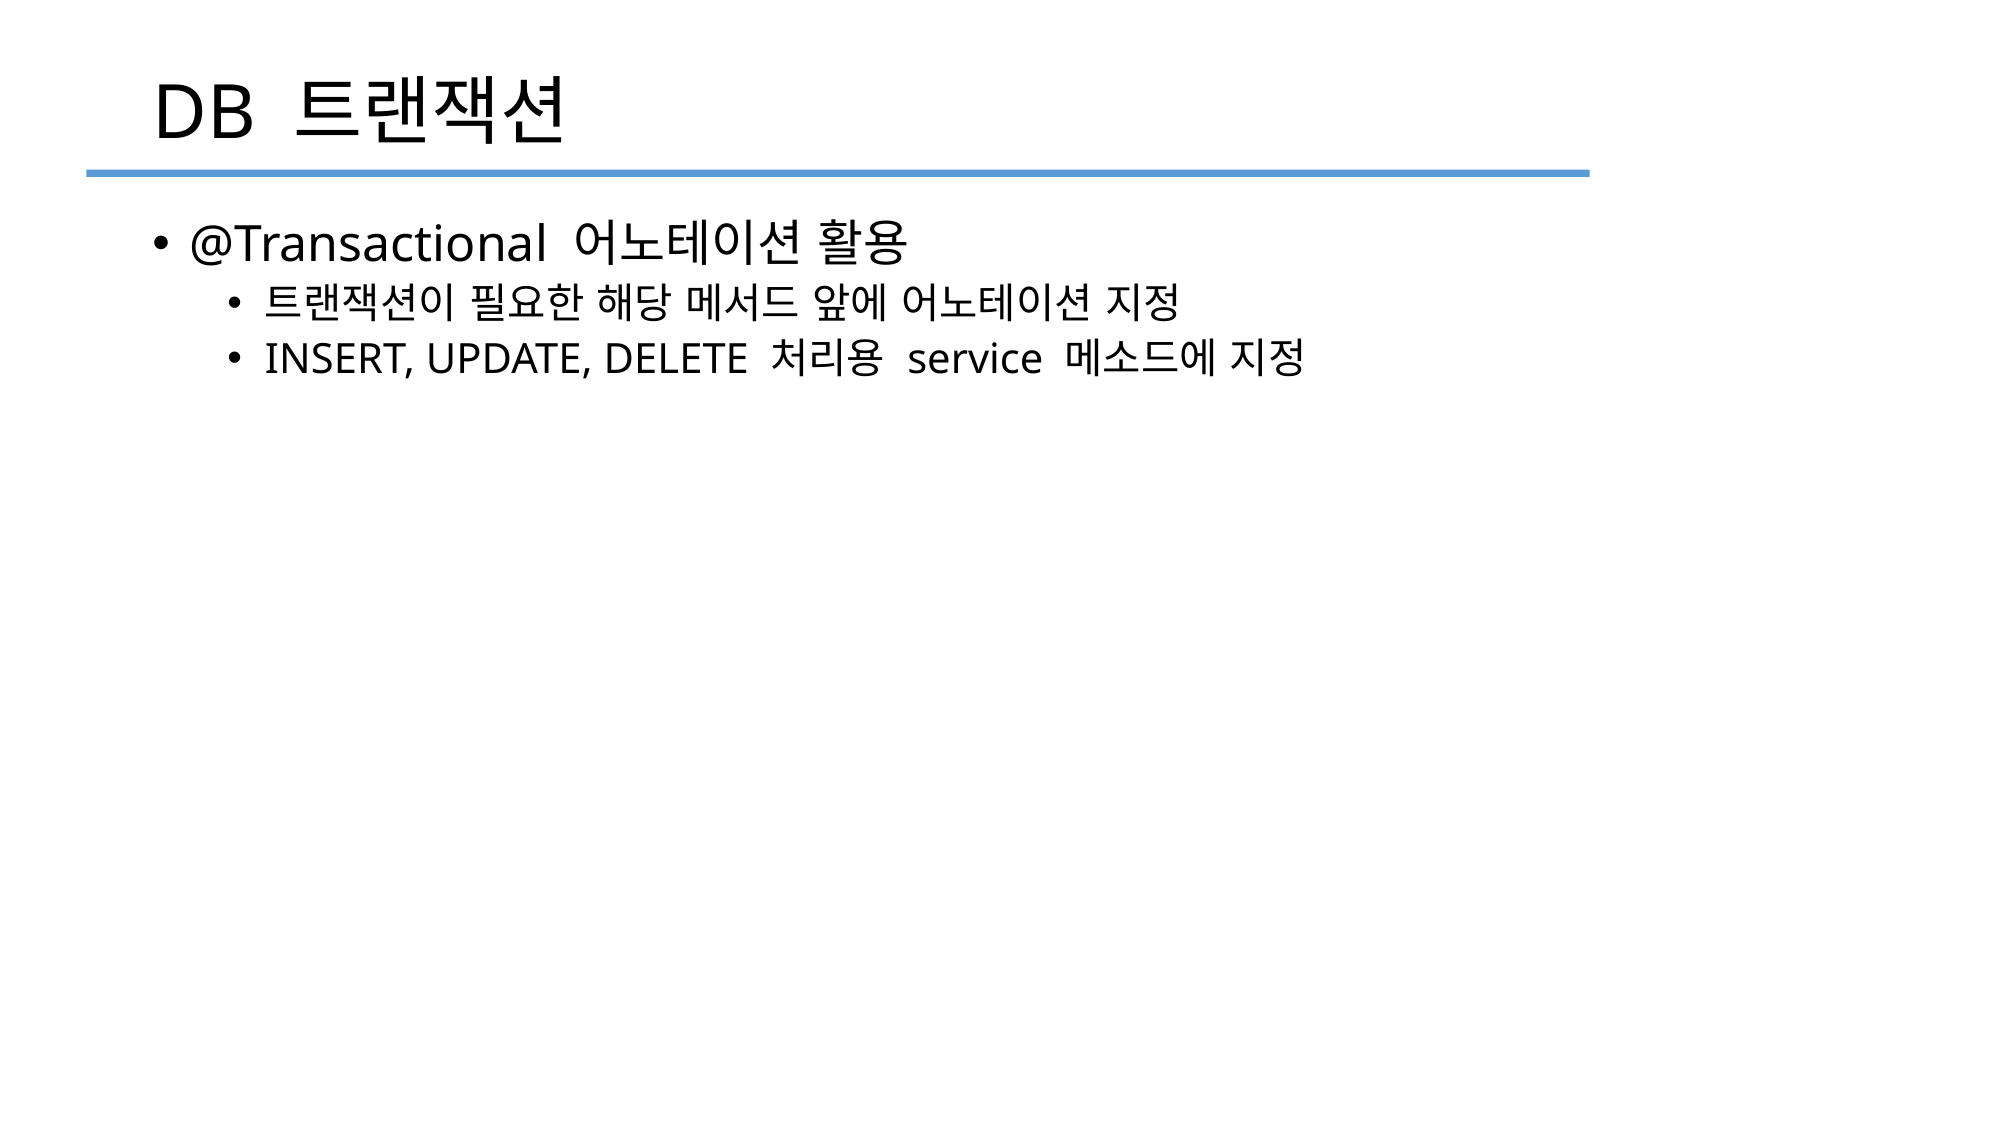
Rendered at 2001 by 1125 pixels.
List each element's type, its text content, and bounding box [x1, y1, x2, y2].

list @Transactional 어노테이션 활용 트랜잭션이 필요한 해당 메서드 앞에 어노테이션 지정 INSERT, UPDATE, DELETE 처리용 service 메소드에 지정 [137, 210, 1863, 1062]
title DB 트랜잭션 [137, 59, 1863, 170]
